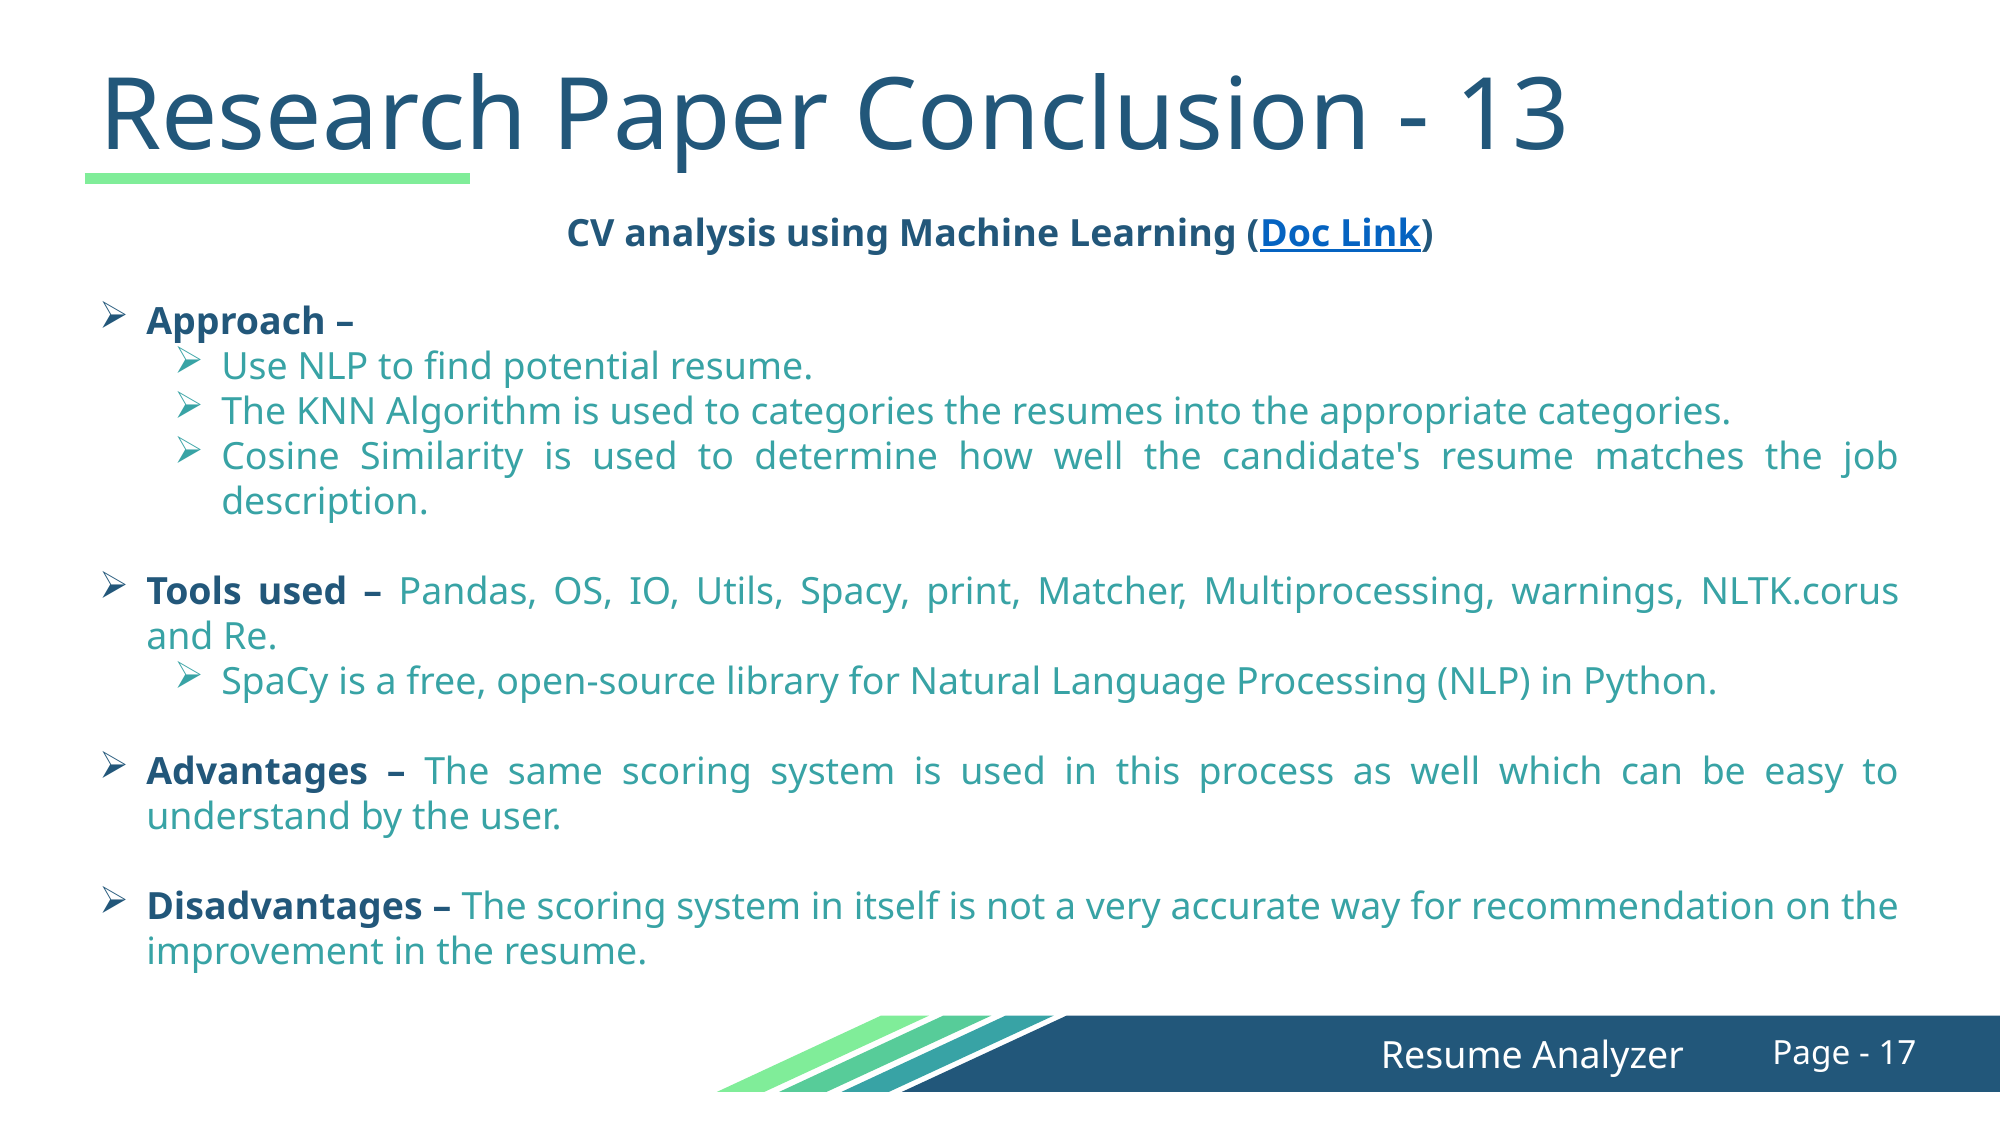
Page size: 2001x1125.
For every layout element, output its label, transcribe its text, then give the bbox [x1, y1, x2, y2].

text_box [717, 1015, 2000, 1092]
text_box Research Paper Conclusion - 13 [84, 42, 1776, 177]
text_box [84, 201, 1916, 1078]
